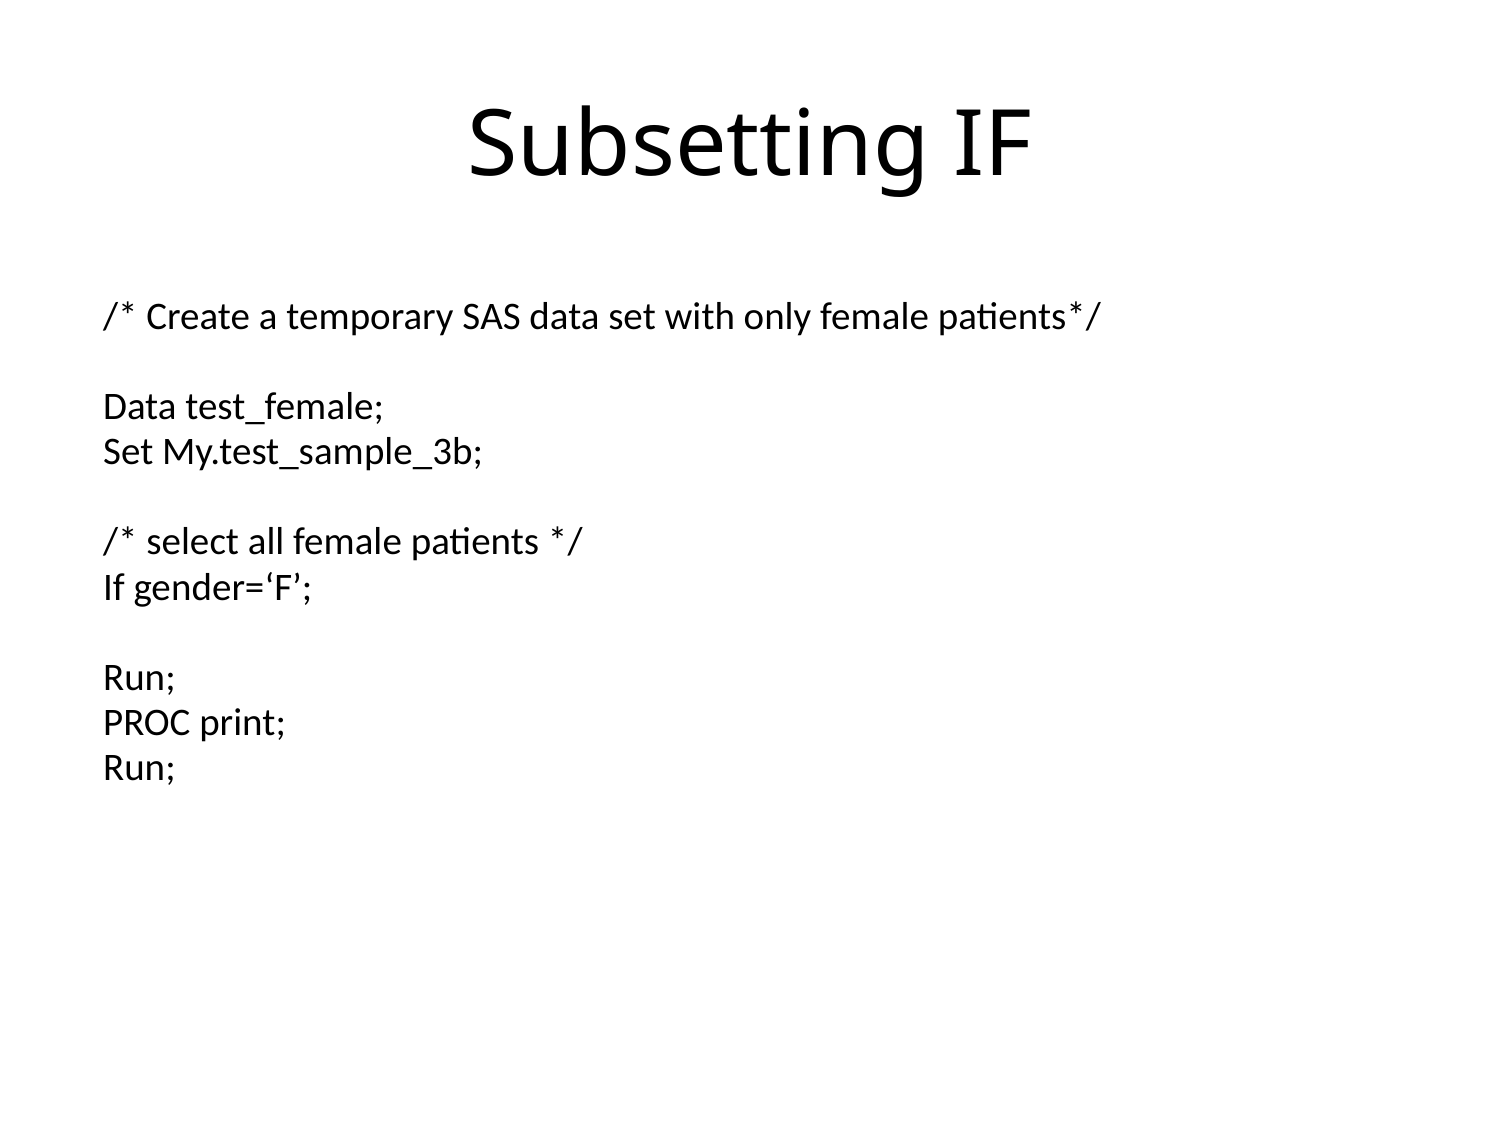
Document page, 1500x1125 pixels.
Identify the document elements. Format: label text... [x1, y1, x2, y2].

title Subsetting IF [75, 45, 1425, 233]
list /* Create a temporary SAS data set with only female patients*/ Data test_female; Set My.test_sample_3b; /* select all female patients */ If gender=‘F’; Run; PROC print; Run; [24, 237, 1500, 800]
